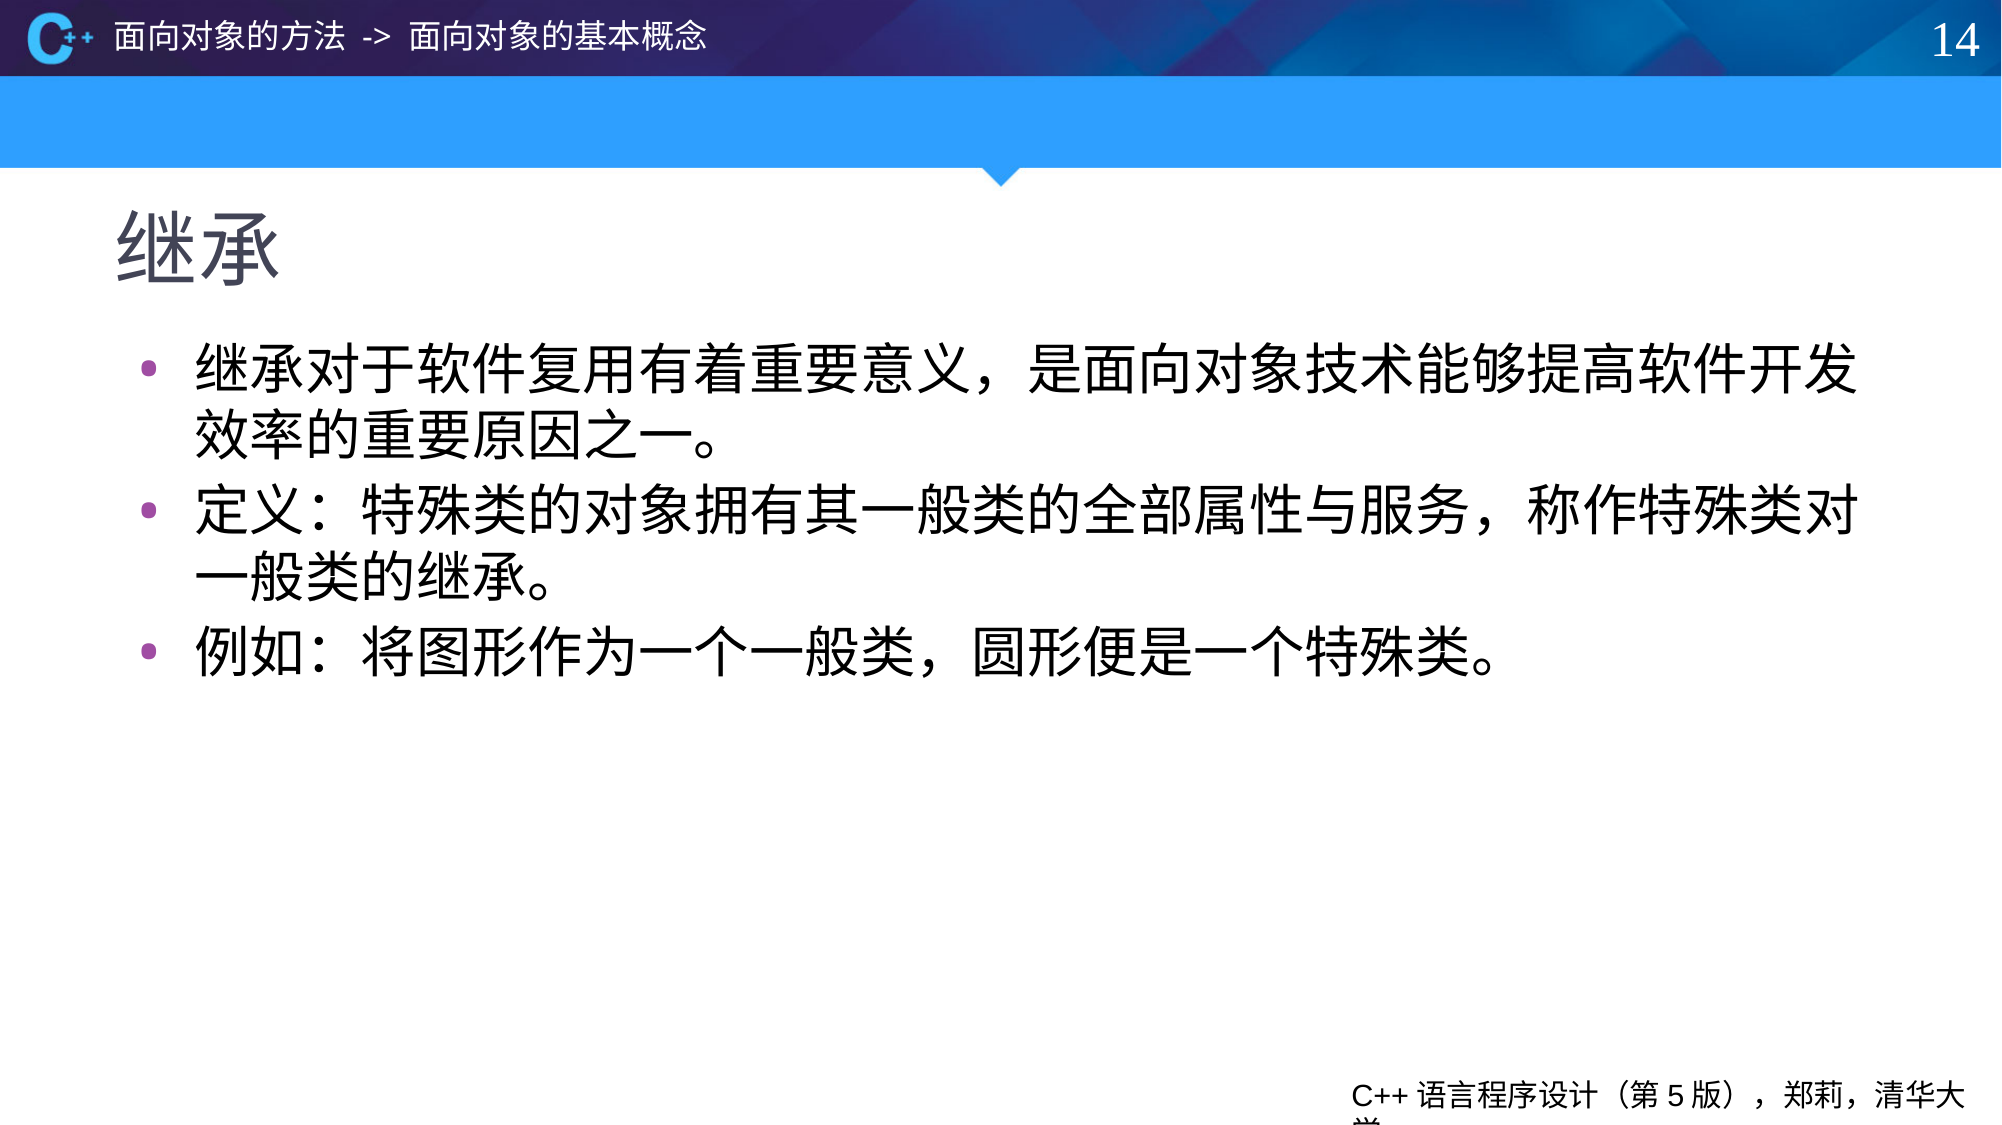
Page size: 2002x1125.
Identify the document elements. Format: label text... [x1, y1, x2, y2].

slide_number 14 [1867, 6, 1996, 67]
text_box 面向对象的方法 -> 面向对象的基本概念 [93, 0, 1844, 71]
title 继承 [100, 168, 1901, 326]
list 继承对于软件复用有着重要意义，是面向对象技术能够提高软件开发效率的重要原因之一。 定义：特殊类的对象拥有其一般类的全部属性与服务，称作特殊类对一般类的继承。 例如：将图形作为一个一般类，圆形便是一个特殊类。 [100, 326, 1901, 1079]
picture [0, 0, 2002, 1125]
